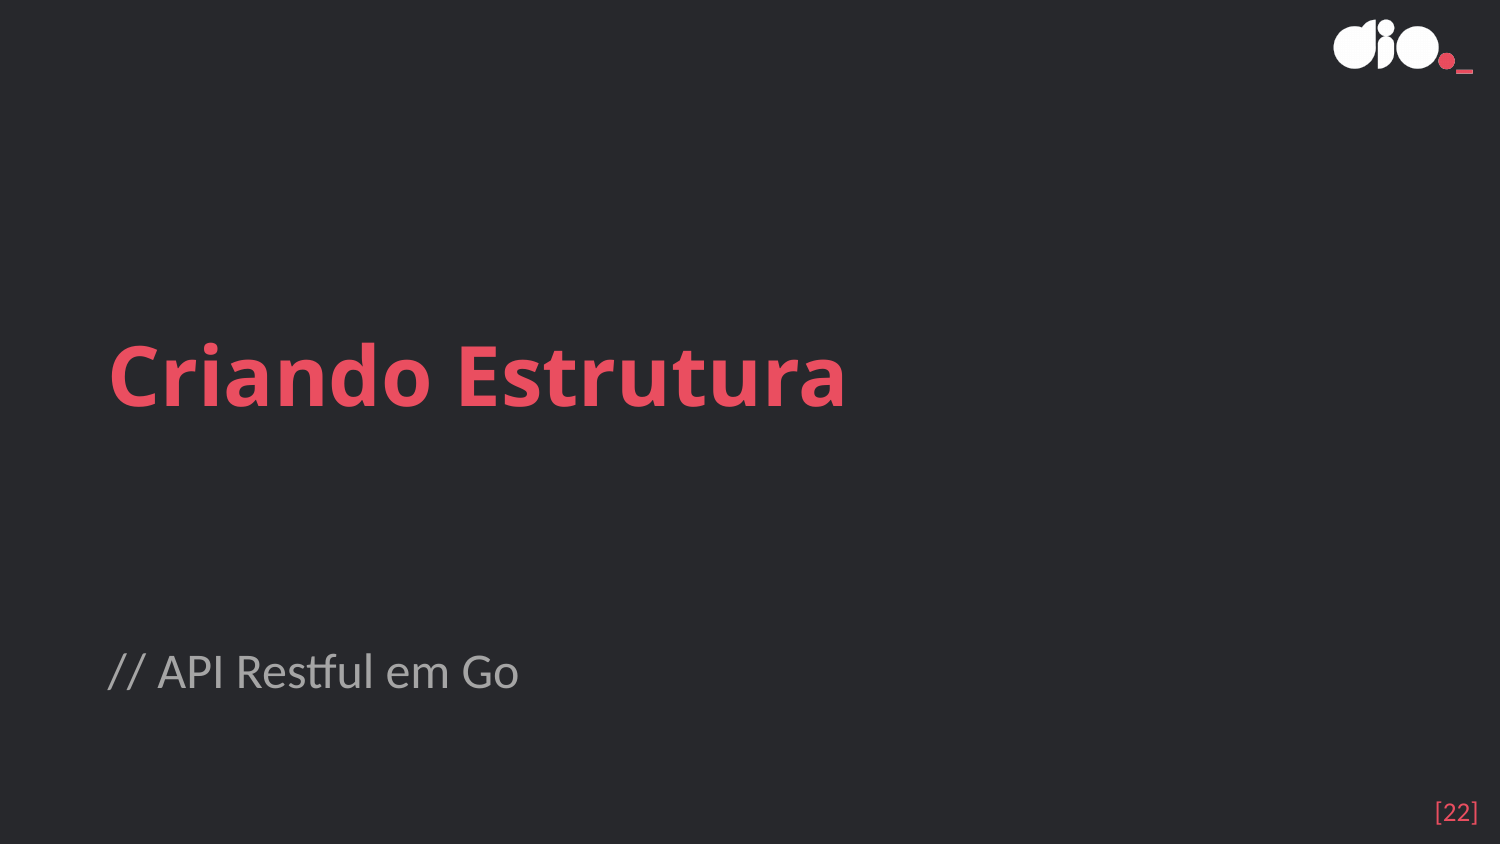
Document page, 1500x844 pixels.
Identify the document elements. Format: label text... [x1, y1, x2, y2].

text_box // API Restful em Go [92, 635, 1309, 701]
slide_number [22] [1403, 779, 1494, 844]
picture [1332, 19, 1474, 75]
text_box Criando Estrutura [92, 292, 1309, 558]
